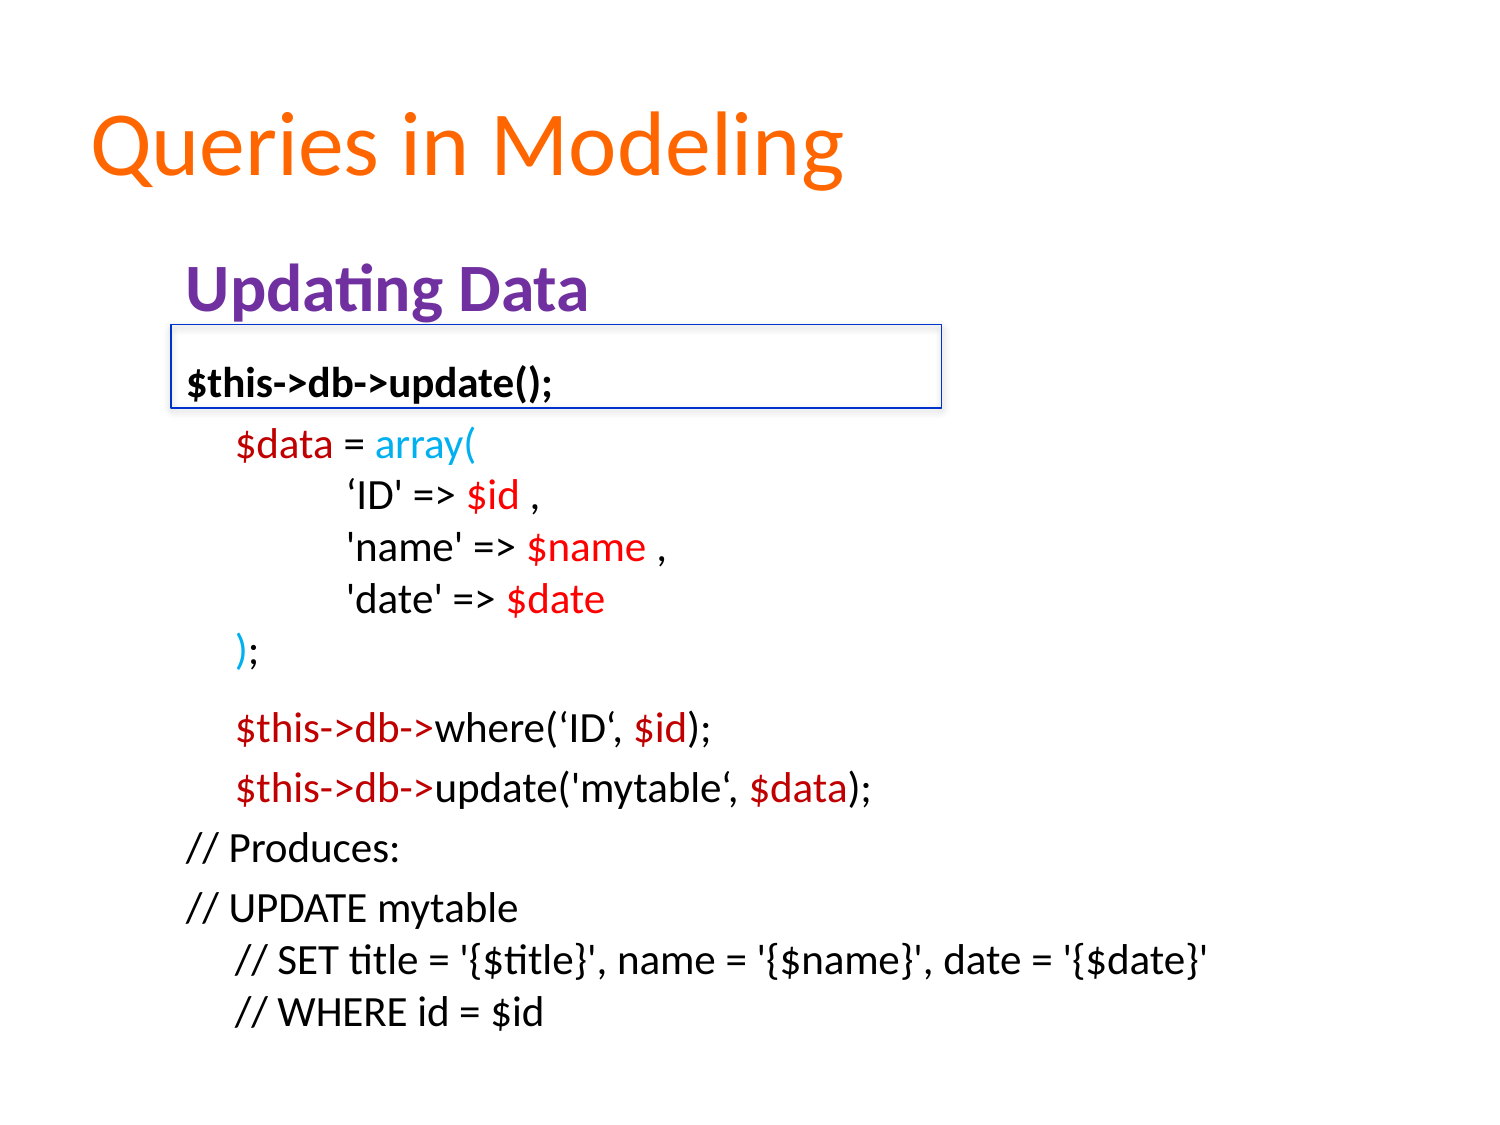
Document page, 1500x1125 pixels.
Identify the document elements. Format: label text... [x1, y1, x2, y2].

list Updating Data $this->db->update(); $data = array( ‘ID' => $id , 'name' => $name , 'date' => $date ); $this->db->where(‘ID‘, $id); $this->db->update('mytable‘, $data); // Produces: // UPDATE mytable // SET title = '{$title}', name = '{$name}', date = '{$date}' // WHERE id = $id [170, 236, 1425, 1050]
text_box [170, 324, 942, 409]
title Queries in Modeling [75, 45, 1425, 233]
